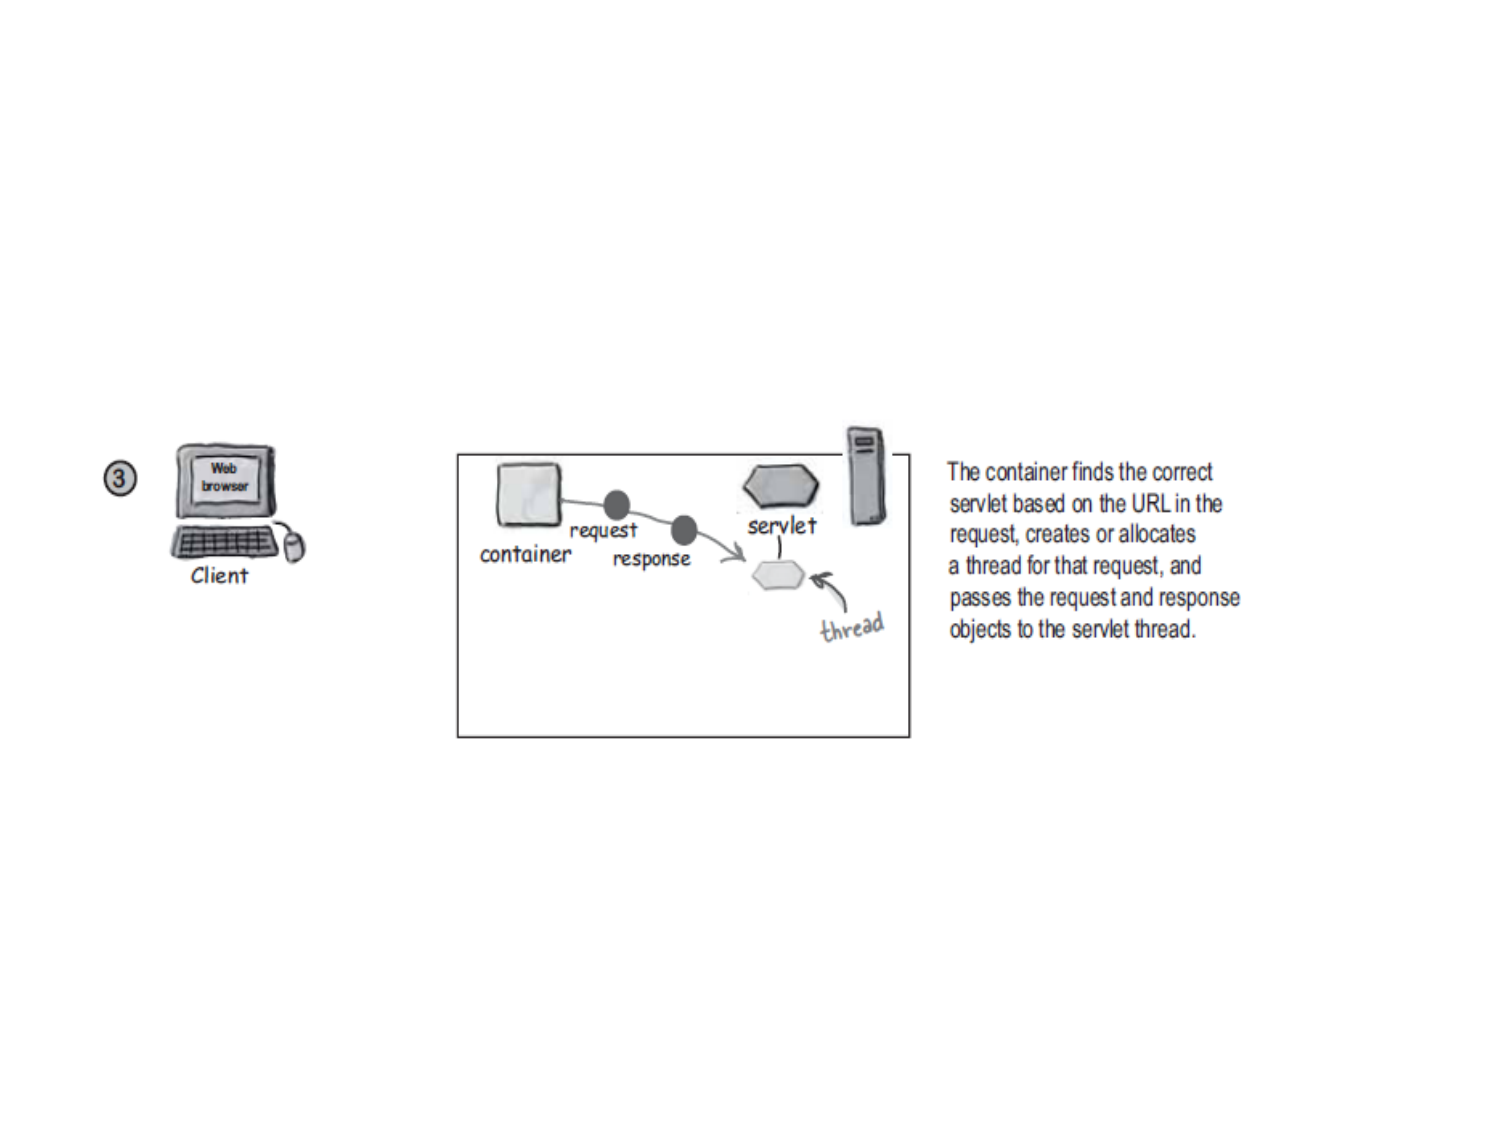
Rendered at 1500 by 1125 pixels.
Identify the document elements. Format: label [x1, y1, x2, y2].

list [64, 373, 1401, 841]
